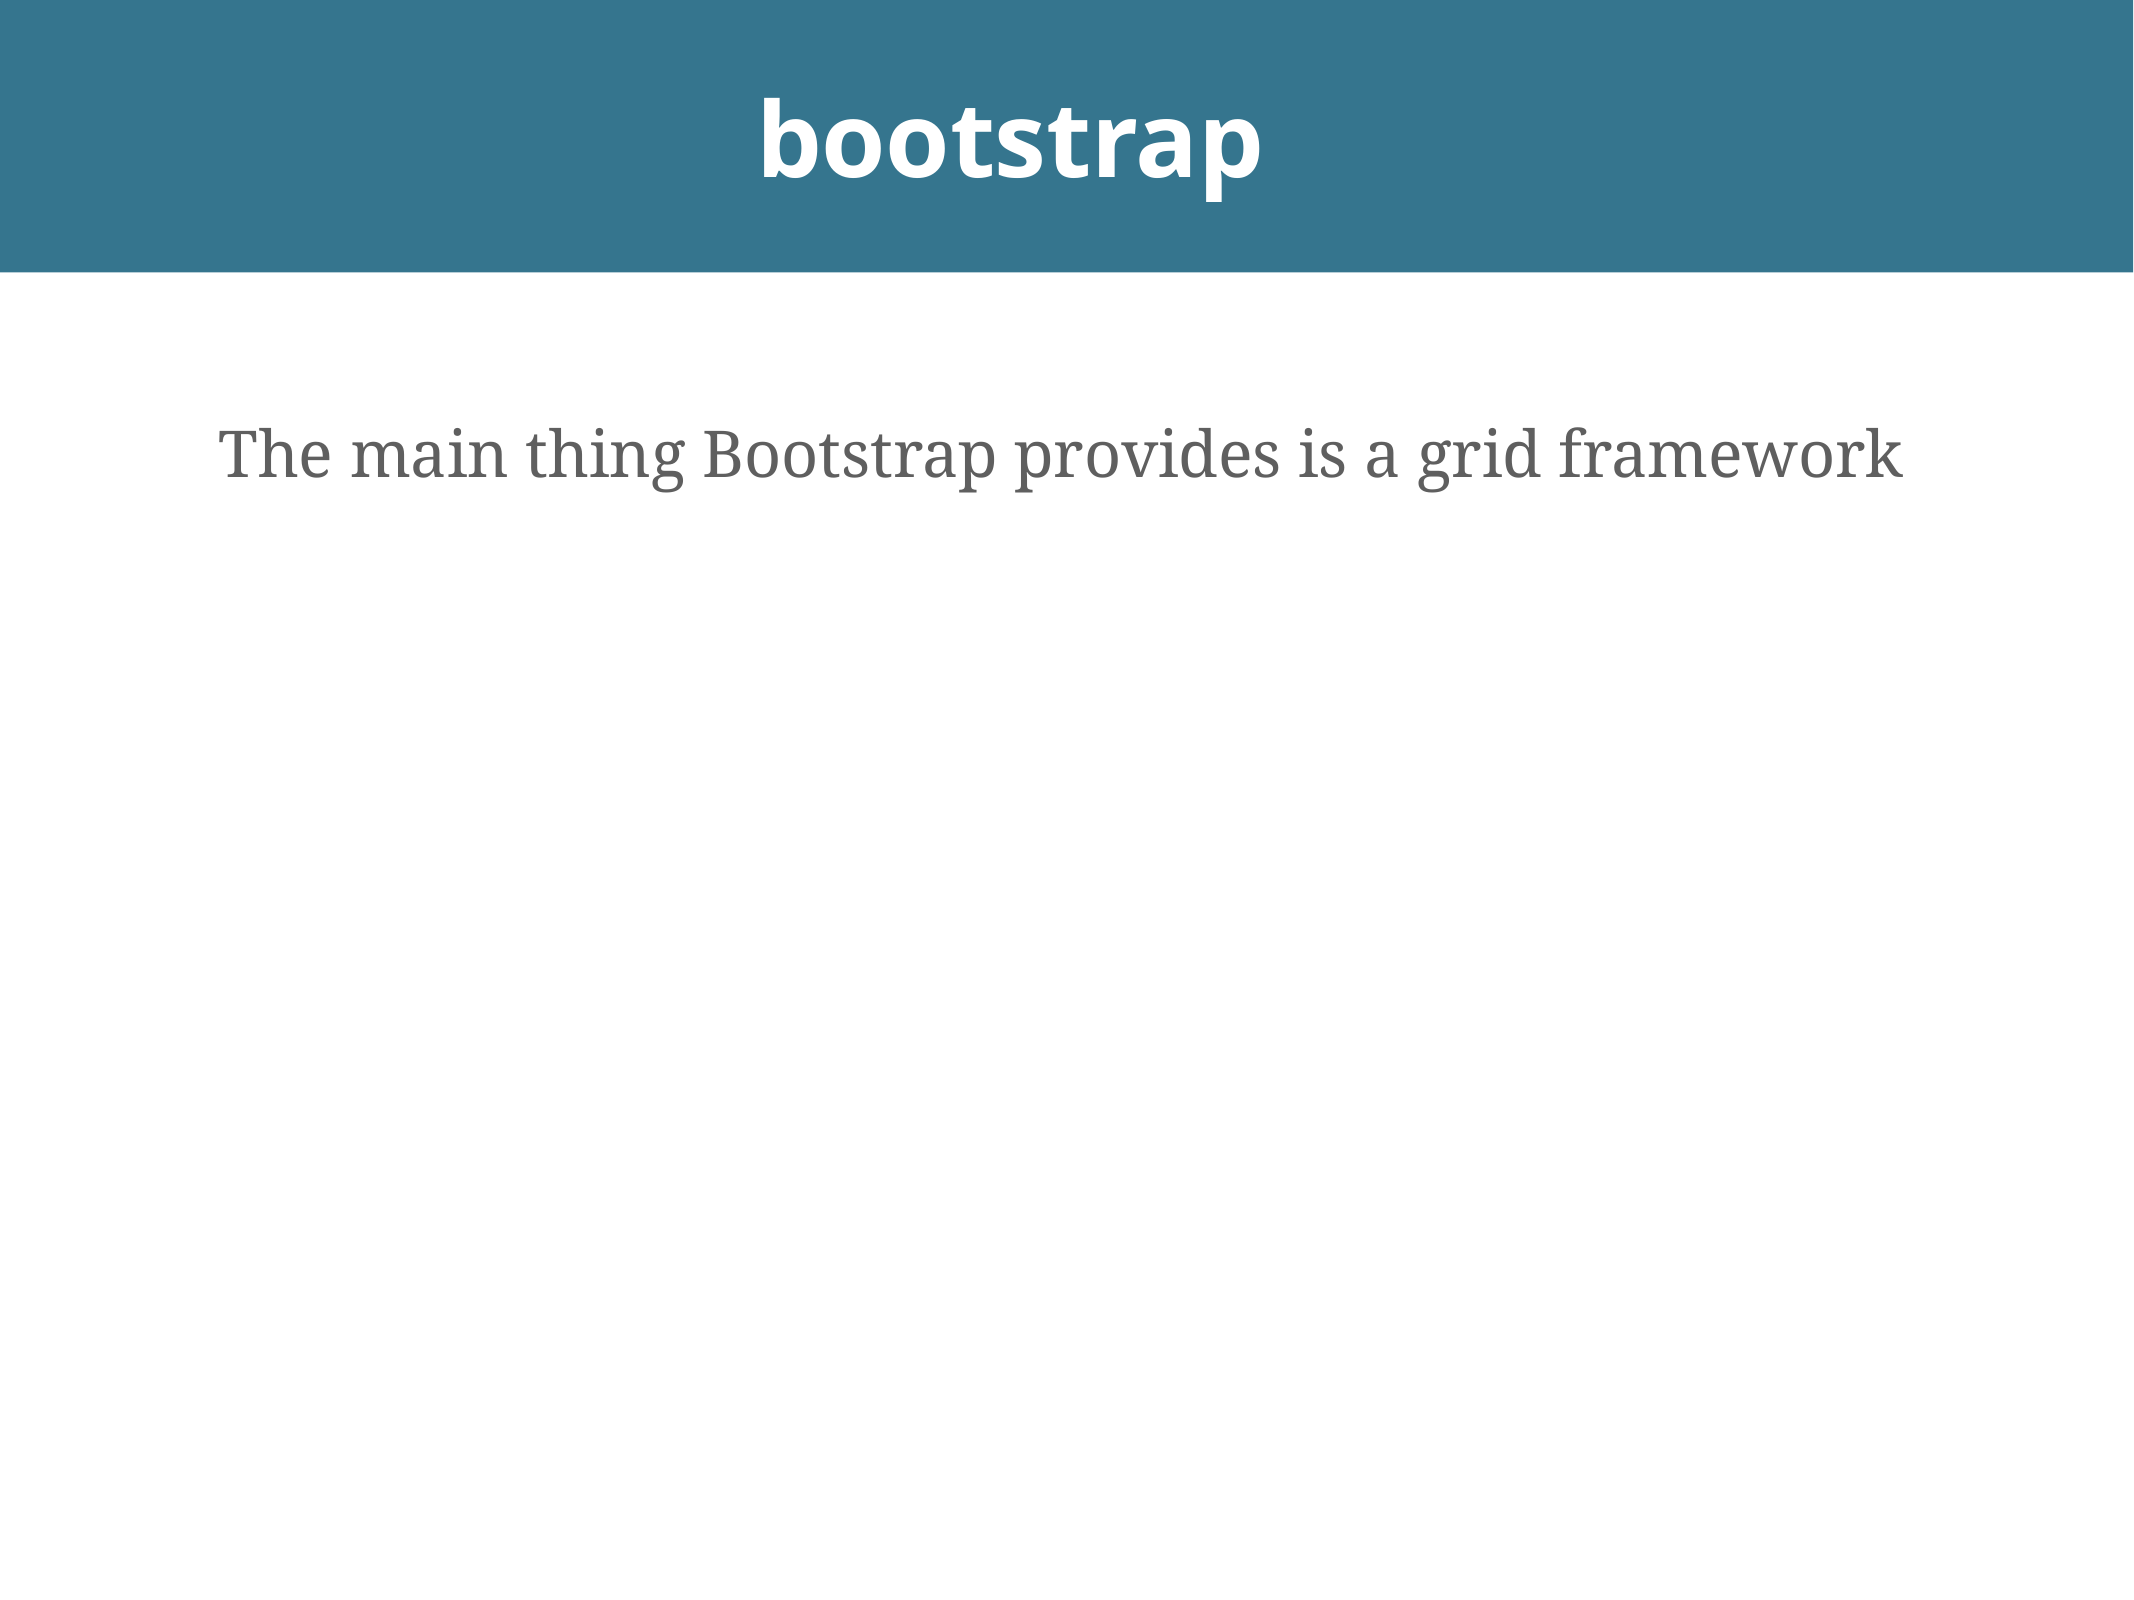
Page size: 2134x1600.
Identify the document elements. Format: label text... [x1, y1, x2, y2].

text_box [0, 0, 2134, 273]
title bootstrap [754, 73, 1718, 341]
text_box The main thing Bootstrap provides is a grid framework [216, 412, 1971, 710]
